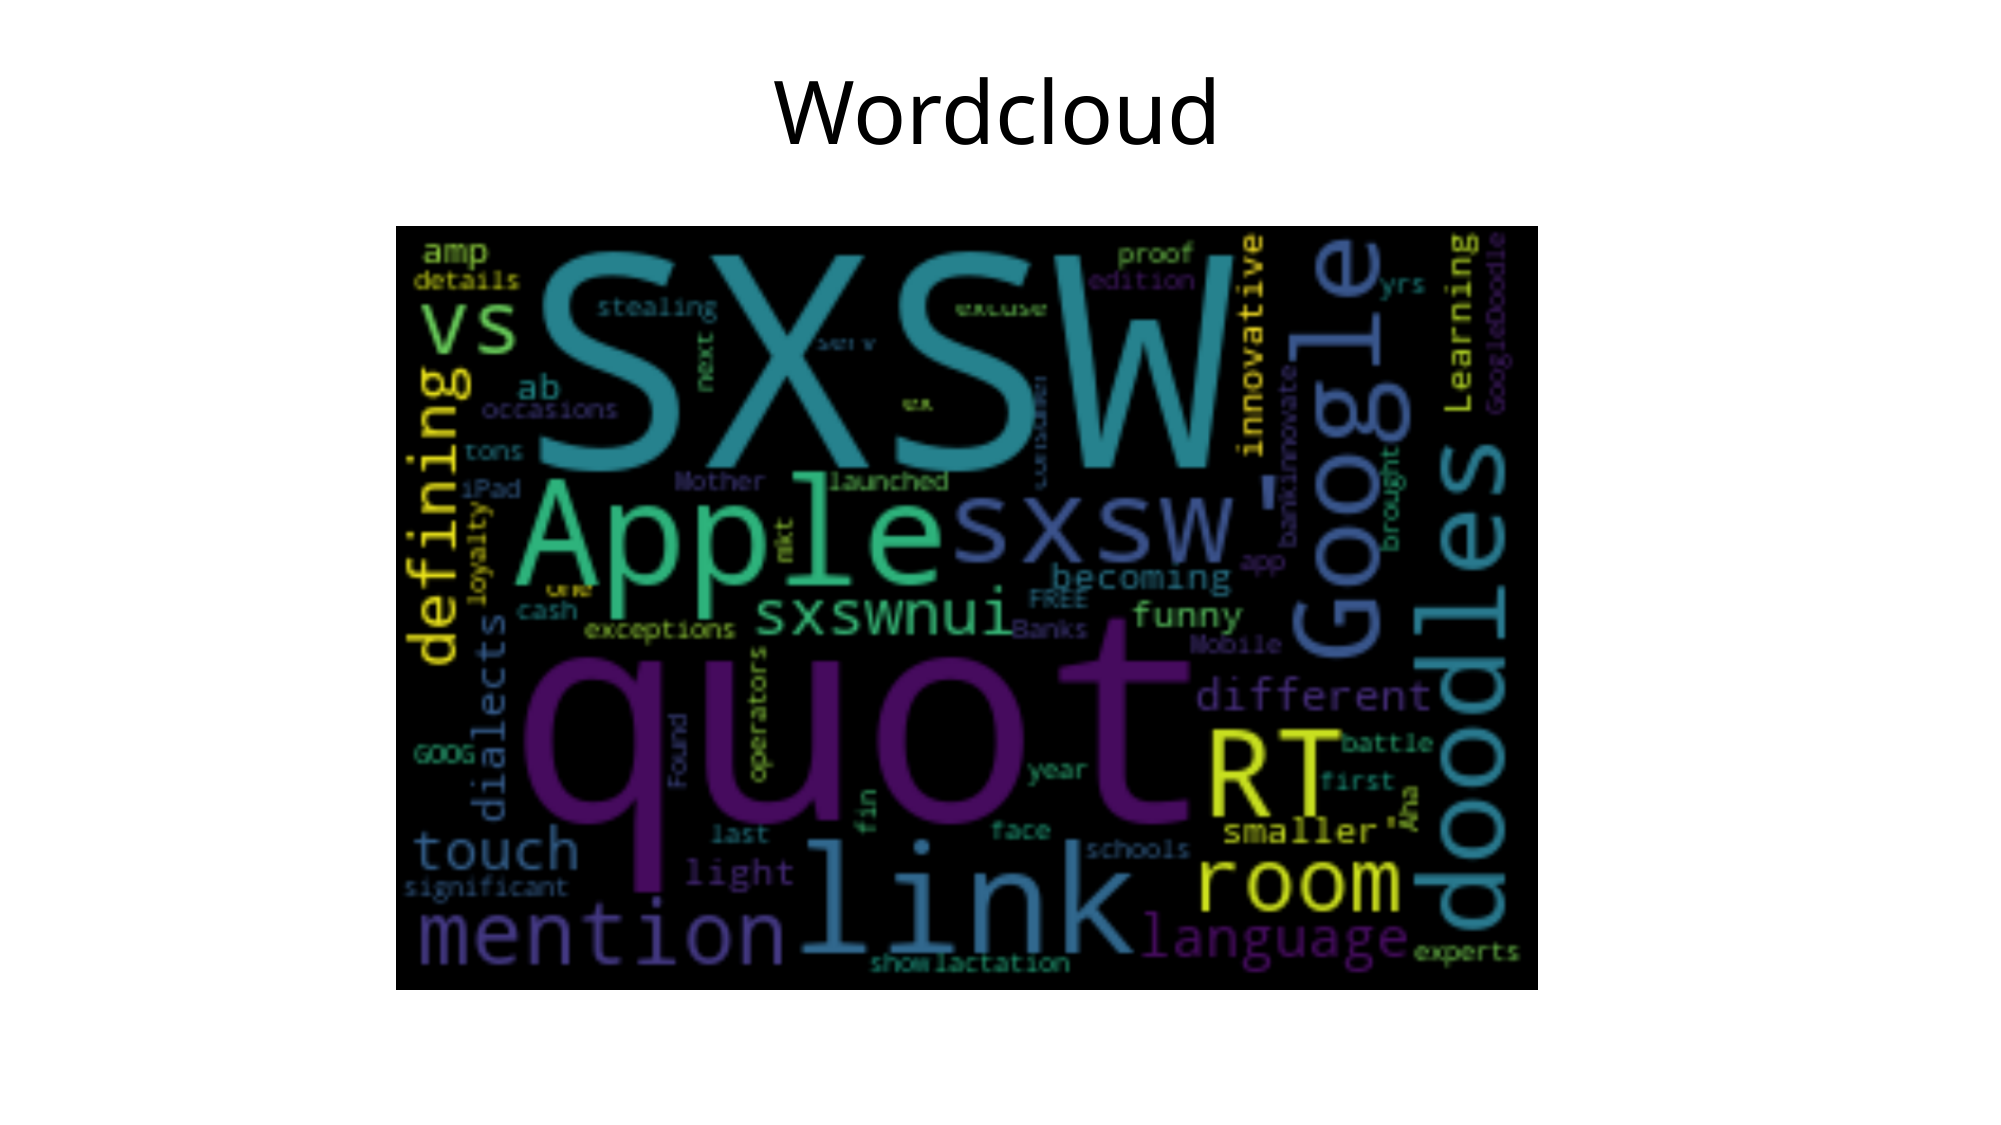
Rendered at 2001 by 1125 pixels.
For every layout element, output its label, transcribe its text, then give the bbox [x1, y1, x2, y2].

title Wordcloud [137, 59, 1863, 278]
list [396, 226, 1538, 990]
